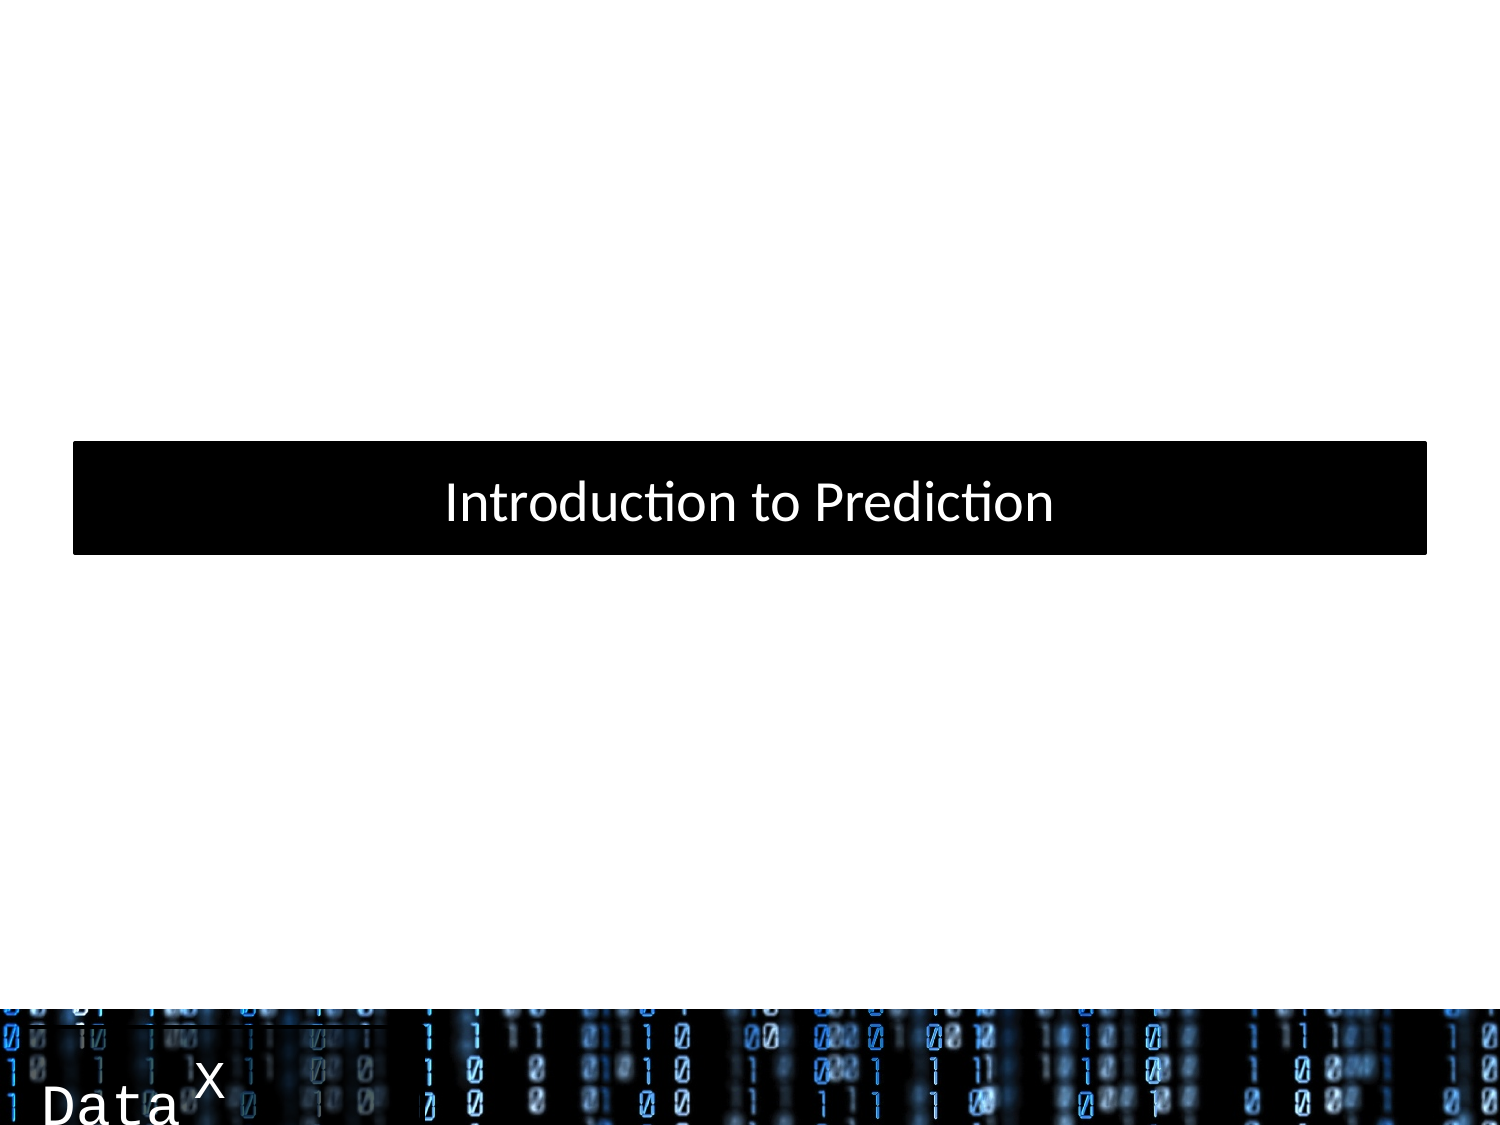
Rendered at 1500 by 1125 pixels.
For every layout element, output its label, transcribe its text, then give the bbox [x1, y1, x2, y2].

title Introduction to Prediction [73, 441, 1427, 555]
picture [93, 1120, 101, 1125]
picture [154, 1110, 168, 1122]
picture [28, 1029, 420, 1125]
picture [163, 1120, 171, 1125]
picture [50, 1091, 67, 1121]
picture [84, 1110, 98, 1122]
picture [0, 1009, 1500, 1125]
